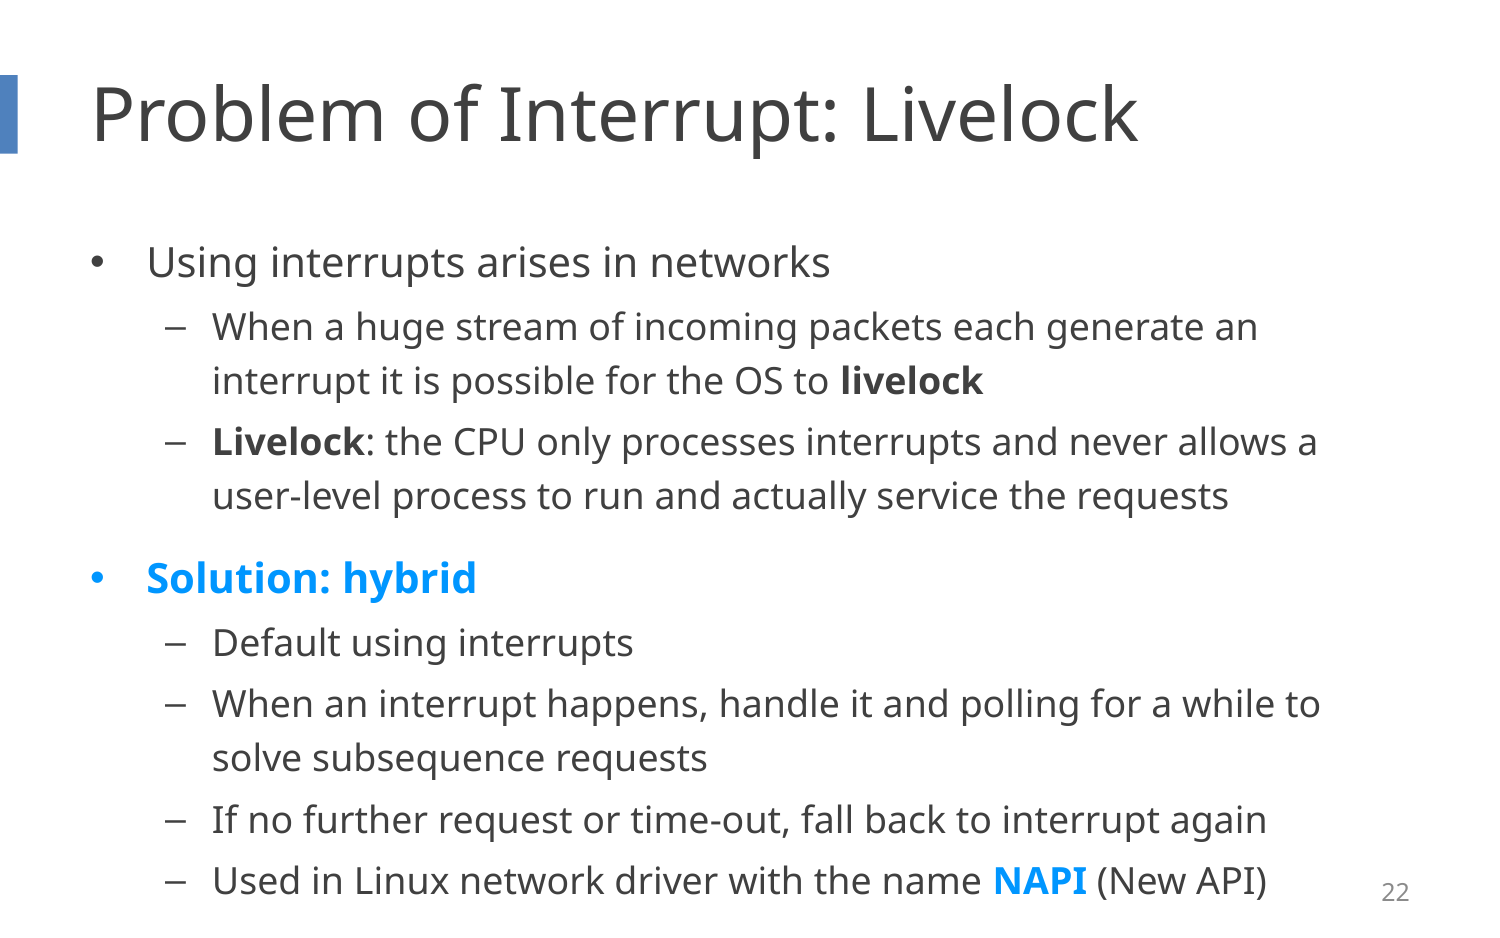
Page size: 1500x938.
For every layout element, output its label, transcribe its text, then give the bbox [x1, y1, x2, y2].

slide_number 22 [1074, 868, 1425, 919]
list Using interrupts arises in networks When a huge stream of incoming packets each generate an interrupt it is possible for the OS to livelock Livelock: the CPU only processes interrupts and never allows a user-level process to run and actually service the requests Solution: hybrid Default using interrupts When an interrupt happens, handle it and polling for a while to solve subsequence requests If no further request or time-out, fall back to interrupt again Used in Linux network driver with the name NAPI (New API) [75, 218, 1425, 906]
title Problem of Interrupt: Livelock [75, 37, 1425, 186]
